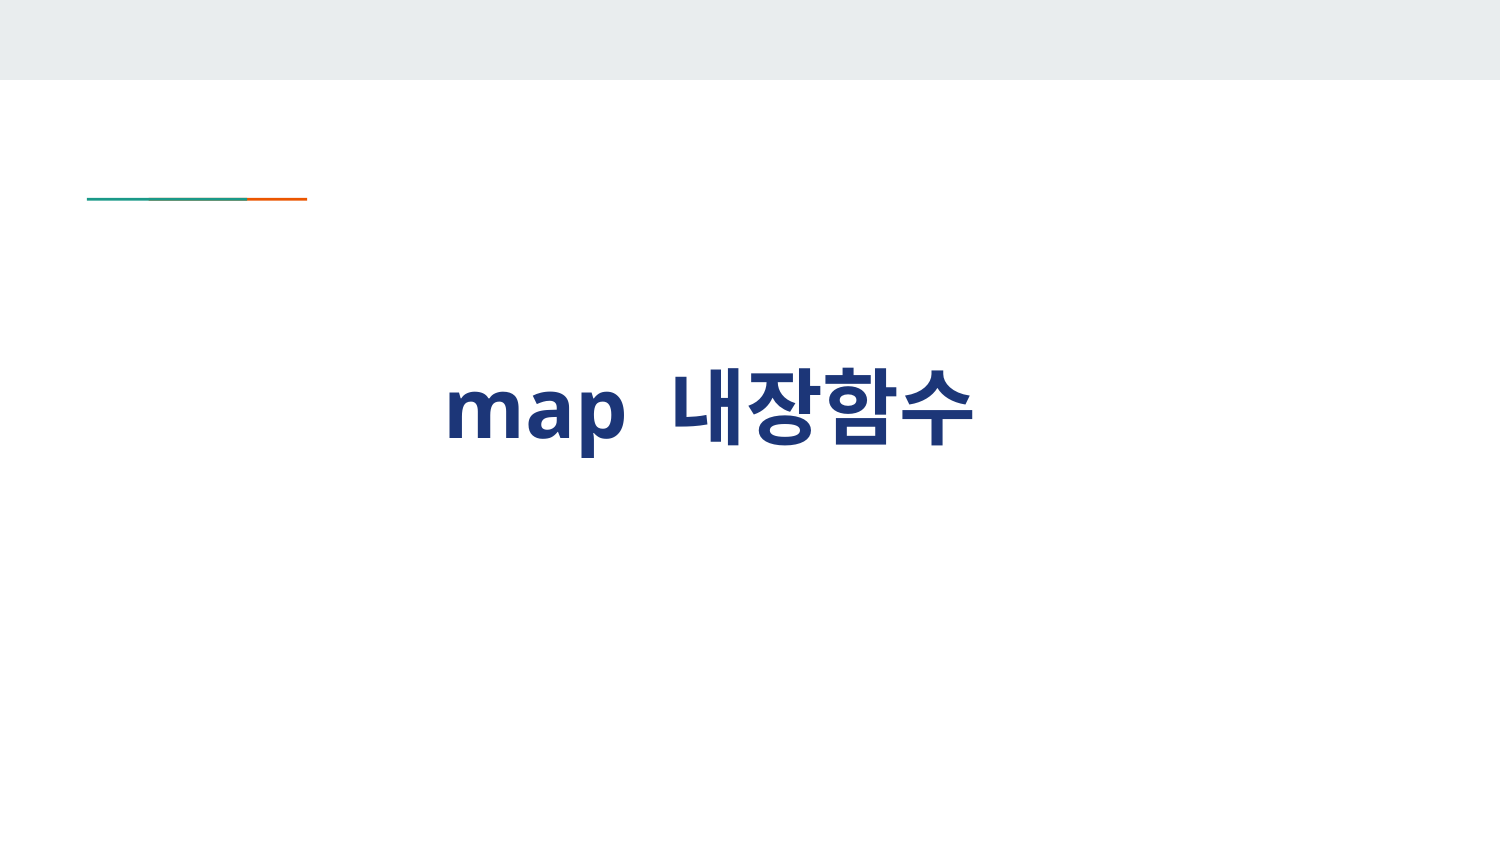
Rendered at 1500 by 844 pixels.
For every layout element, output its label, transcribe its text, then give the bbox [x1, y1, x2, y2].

text_box map 내장함수 [312, 340, 1108, 456]
